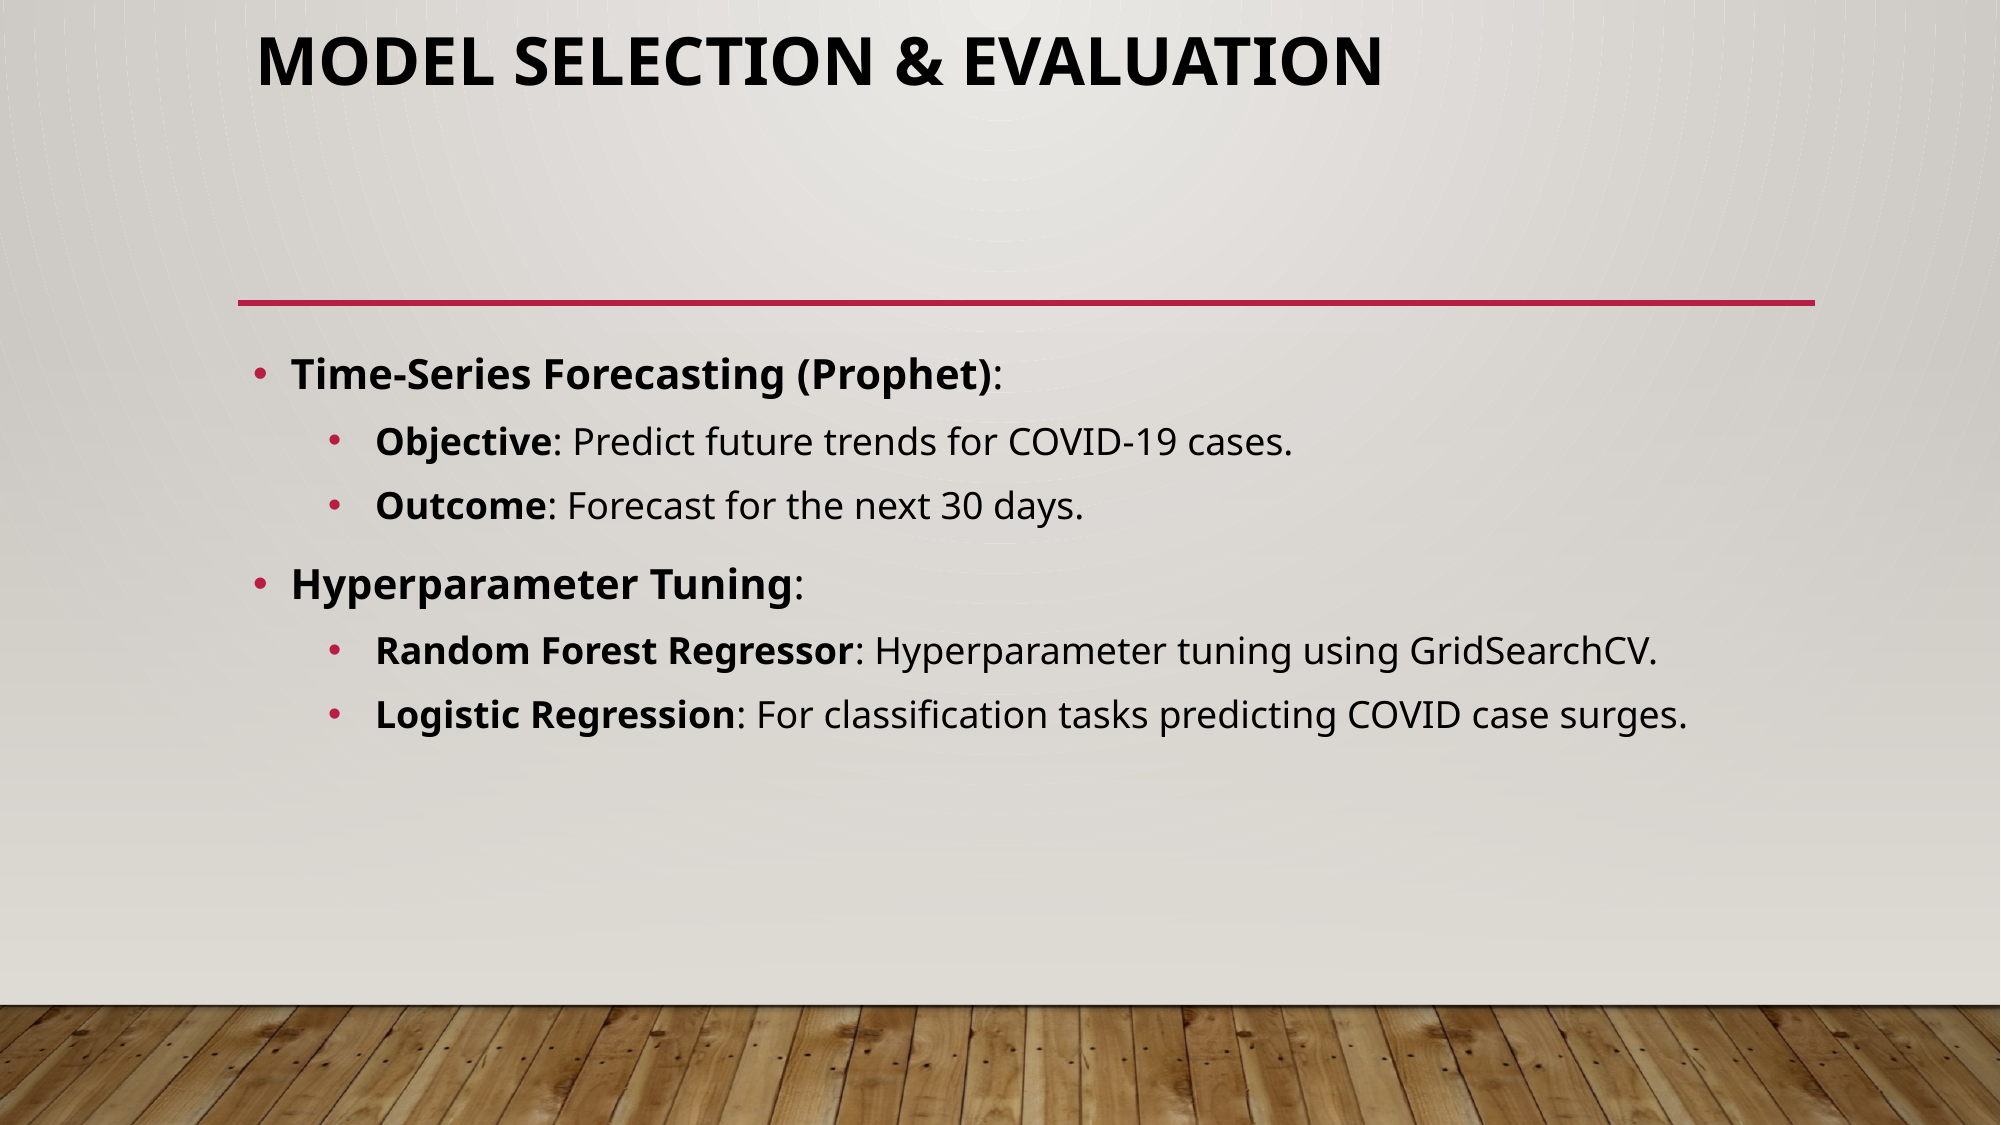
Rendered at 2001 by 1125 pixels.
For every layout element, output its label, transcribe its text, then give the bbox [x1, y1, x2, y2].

picture [0, 1005, 2000, 1125]
list Time-Series Forecasting (Prophet): Objective: Predict future trends for COVID-19 cases. Outcome: Forecast for the next 30 days. Hyperparameter Tuning: Random Forest Regressor: Hyperparameter tuning using GridSearchCV. Logistic Regression: For classification tasks predicting COVID case surges. [238, 330, 1814, 897]
title Model Selection & Evaluation [240, 20, 1816, 193]
